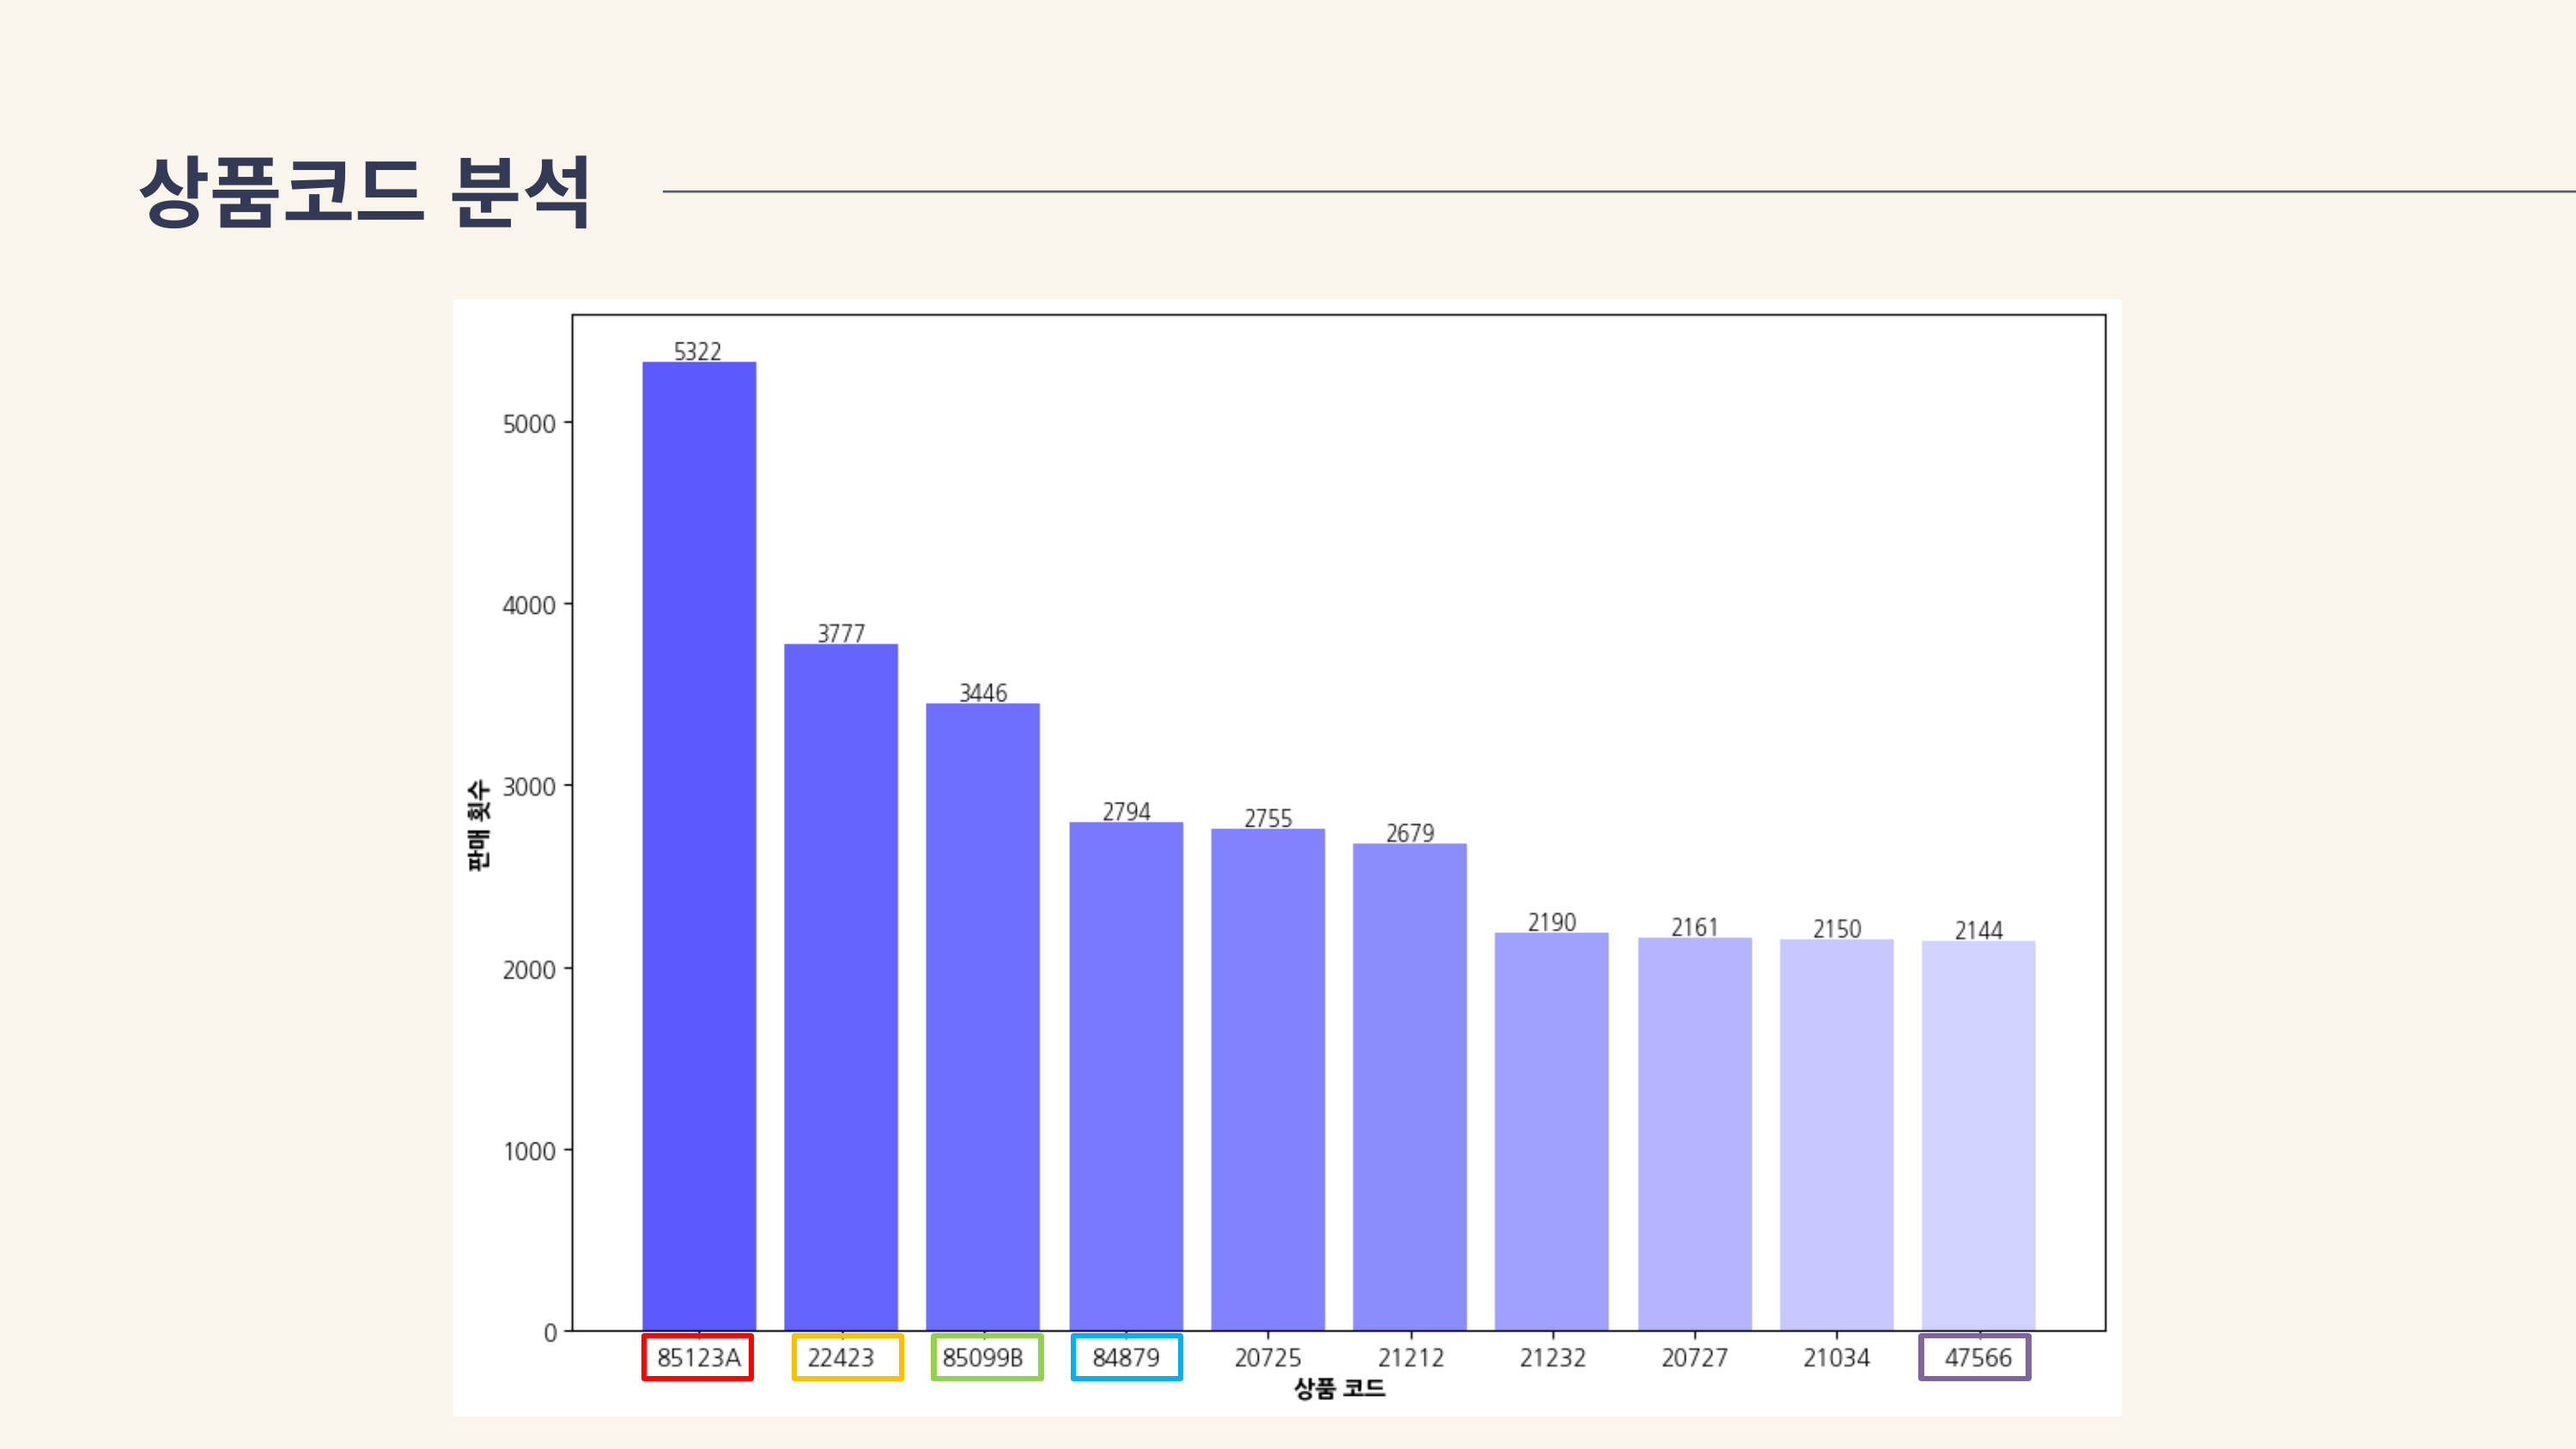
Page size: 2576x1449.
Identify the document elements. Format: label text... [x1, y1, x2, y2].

picture [663, 191, 2576, 194]
text_box 상품코드 분석 [137, 139, 1149, 249]
picture [453, 300, 2123, 1416]
